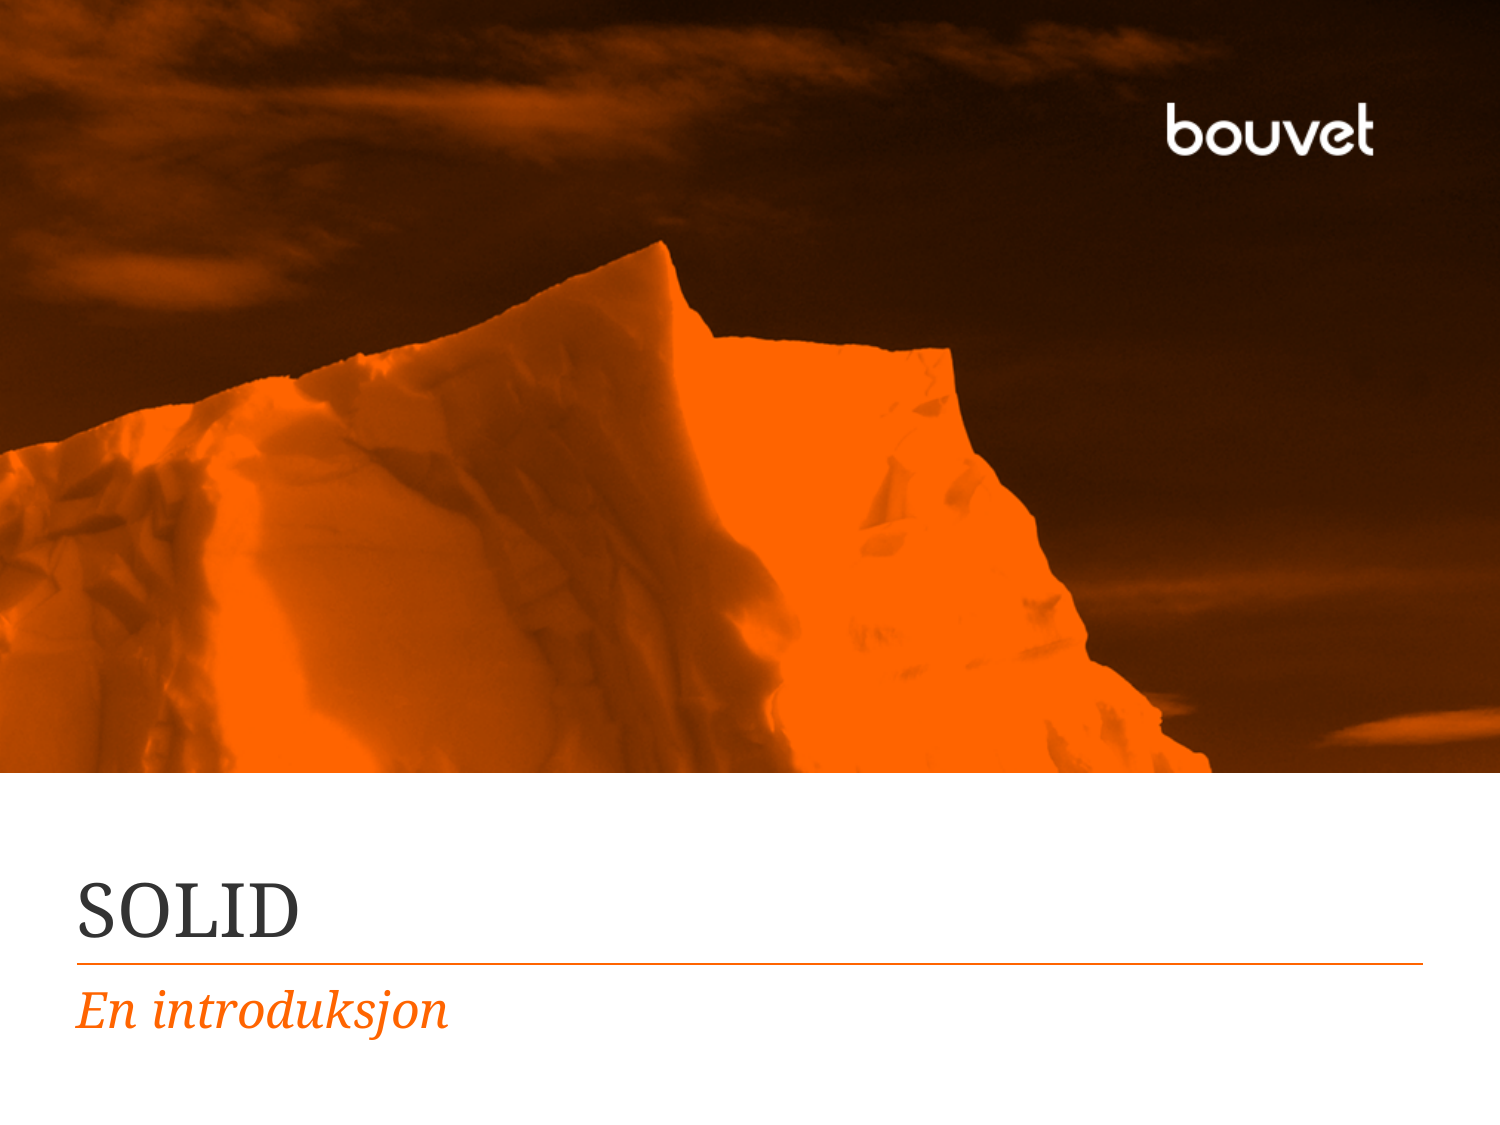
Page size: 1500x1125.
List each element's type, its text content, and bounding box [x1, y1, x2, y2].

title SOLID [76, 775, 1424, 953]
subtitle En introduksjon [76, 975, 1424, 1094]
picture [0, 0, 1500, 773]
